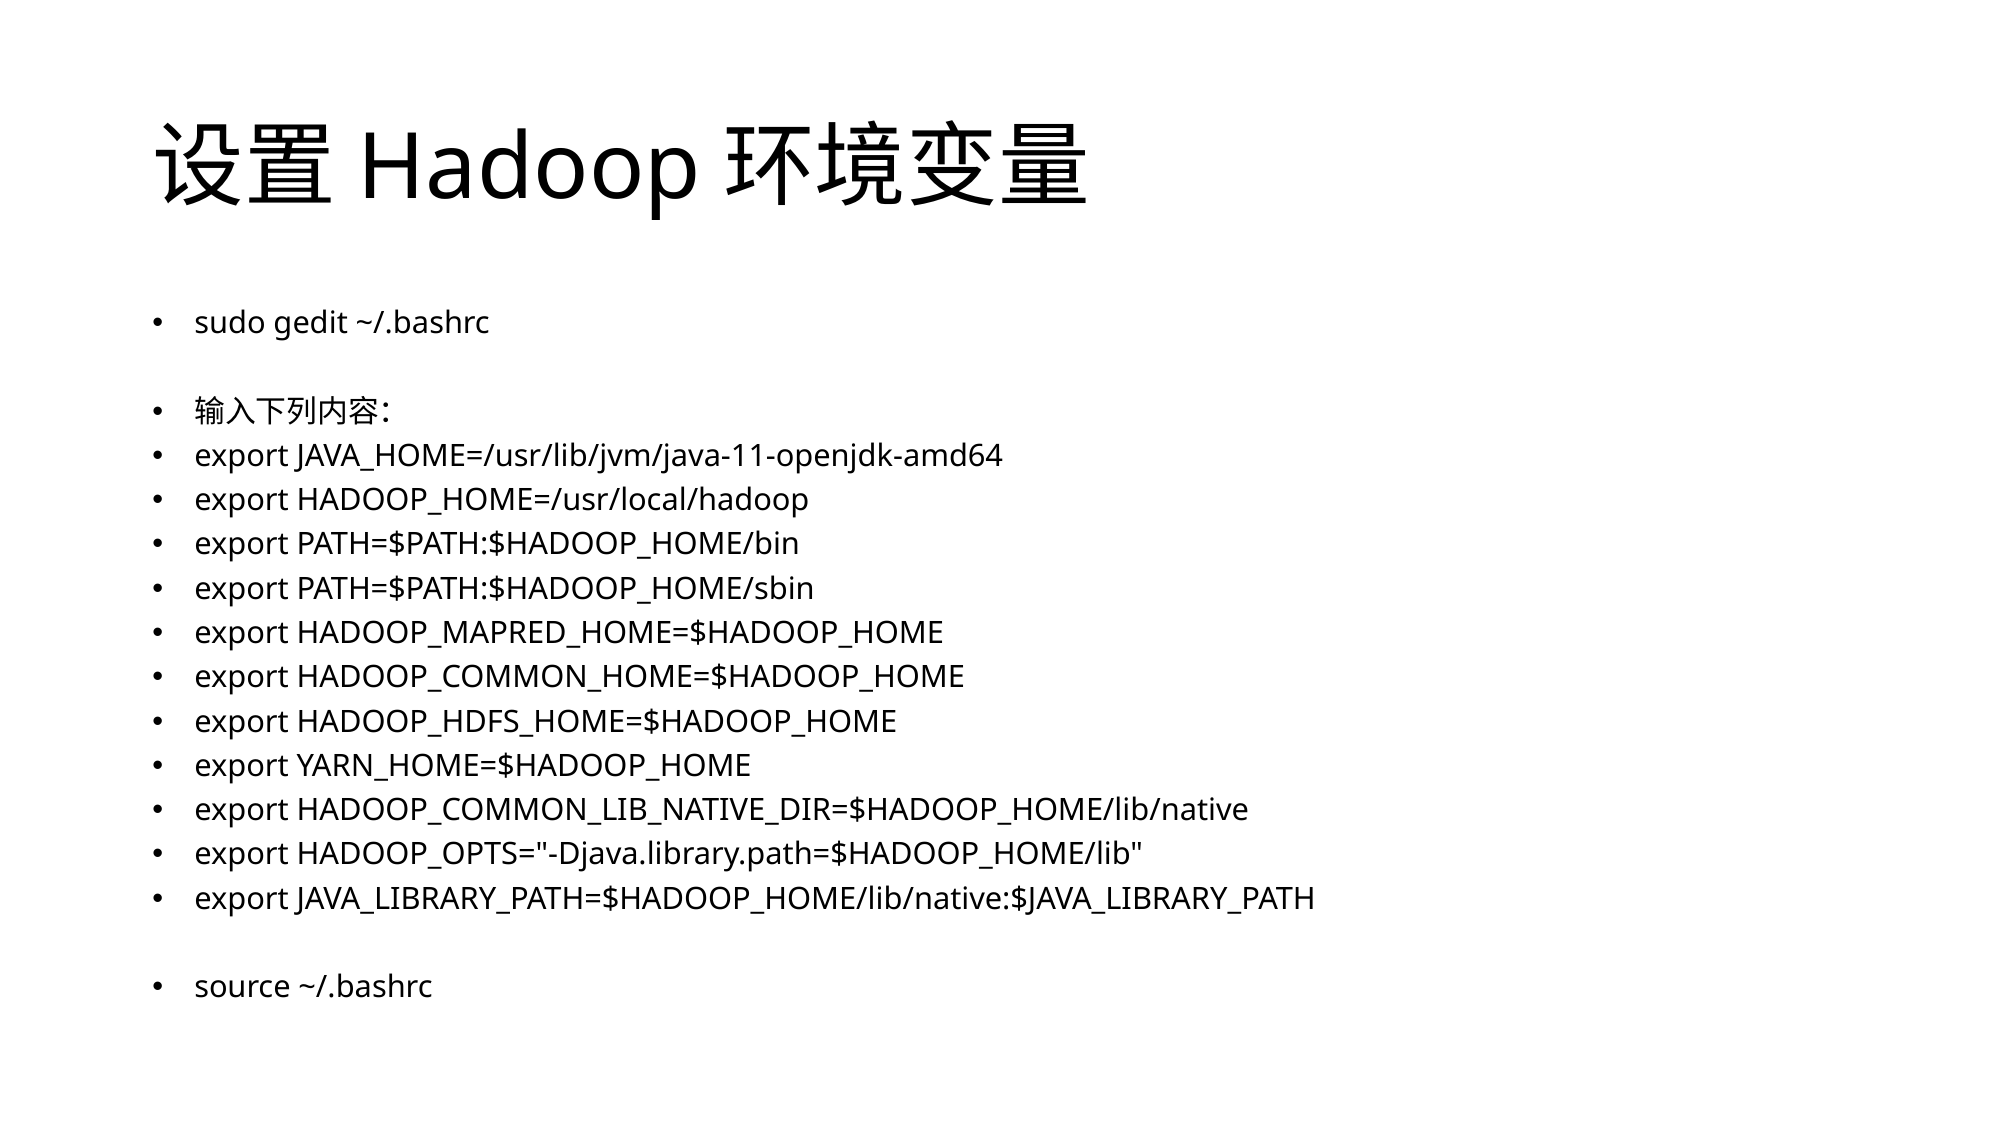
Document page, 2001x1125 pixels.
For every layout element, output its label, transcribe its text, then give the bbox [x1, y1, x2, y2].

title 设置Hadoop环境变量 [137, 59, 1863, 278]
list sudo gedit ~/.bashrc 输入下列内容： export JAVA_HOME=/usr/lib/jvm/java-11-openjdk-amd64 export HADOOP_HOME=/usr/local/hadoop export PATH=$PATH:$HADOOP_HOME/bin export PATH=$PATH:$HADOOP_HOME/sbin export HADOOP_MAPRED_HOME=$HADOOP_HOME export HADOOP_COMMON_HOME=$HADOOP_HOME export HADOOP_HDFS_HOME=$HADOOP_HOME export YARN_HOME=$HADOOP_HOME export HADOOP_COMMON_LIB_NATIVE_DIR=$HADOOP_HOME/lib/native export HADOOP_OPTS="-Djava.library.path=$HADOOP_HOME/lib" export JAVA_LIBRARY_PATH=$HADOOP_HOME/lib/native:$JAVA_LIBRARY_PATH source ~/.bashrc [137, 299, 1863, 1014]
